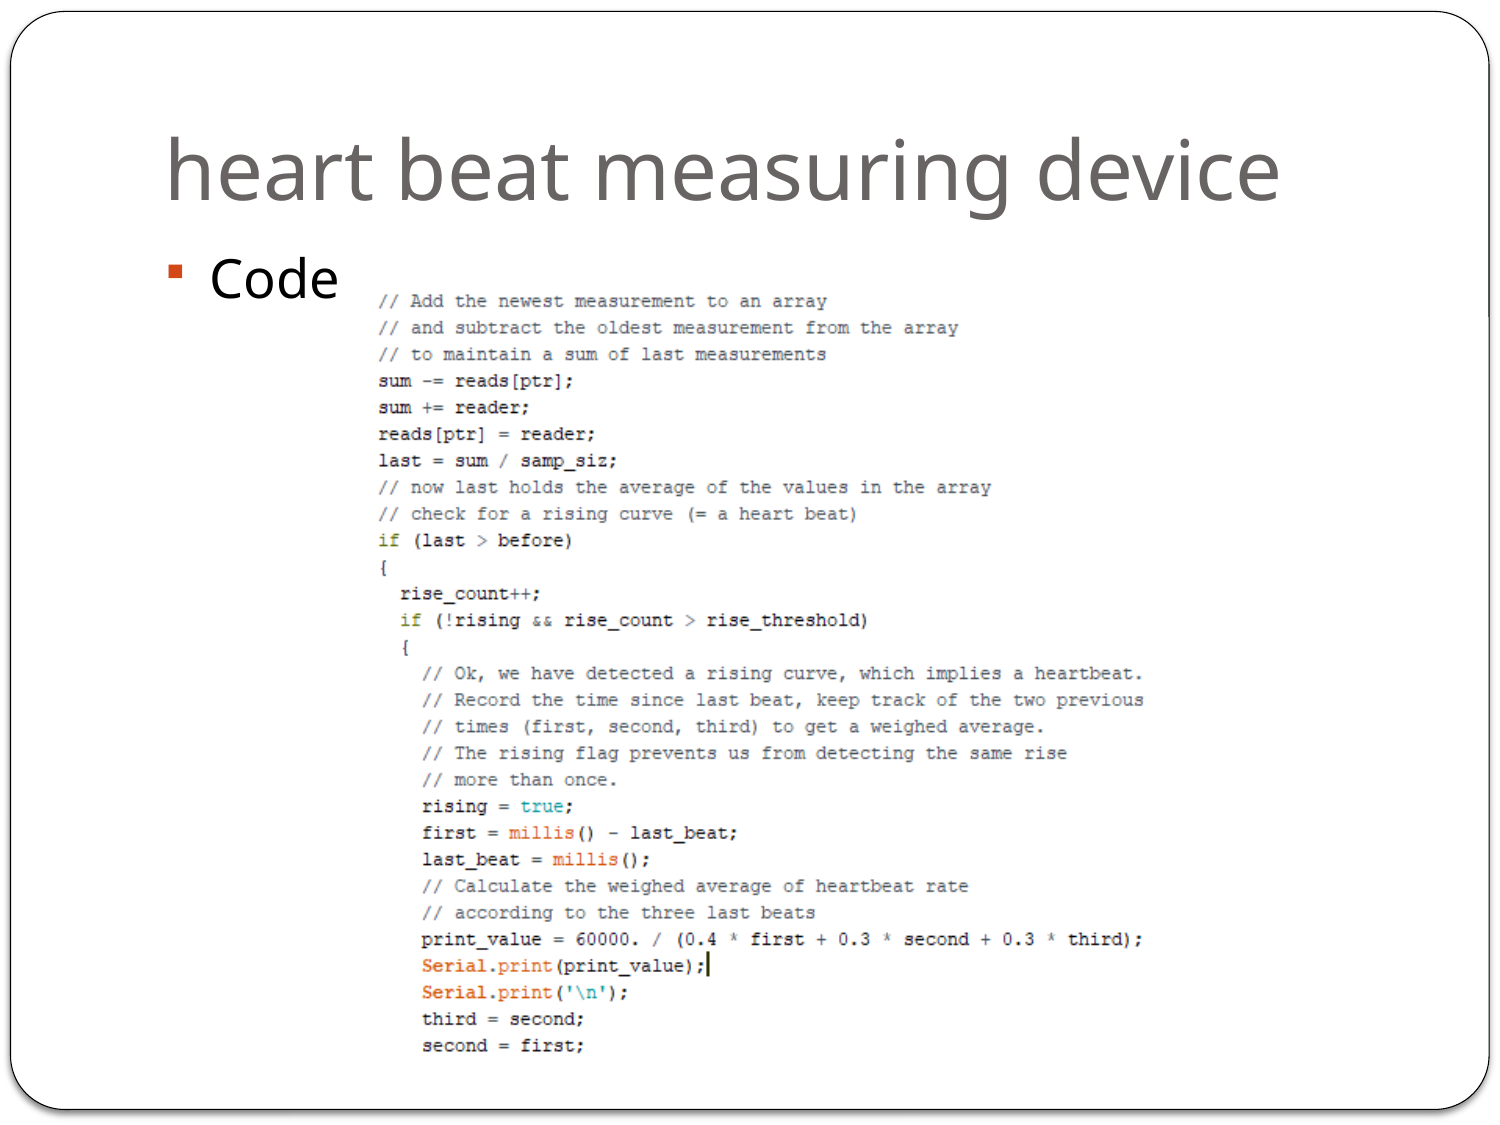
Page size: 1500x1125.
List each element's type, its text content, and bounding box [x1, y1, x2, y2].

list Code [150, 237, 1425, 988]
title heart beat measuring device [150, 45, 1425, 233]
picture [336, 290, 1215, 1059]
